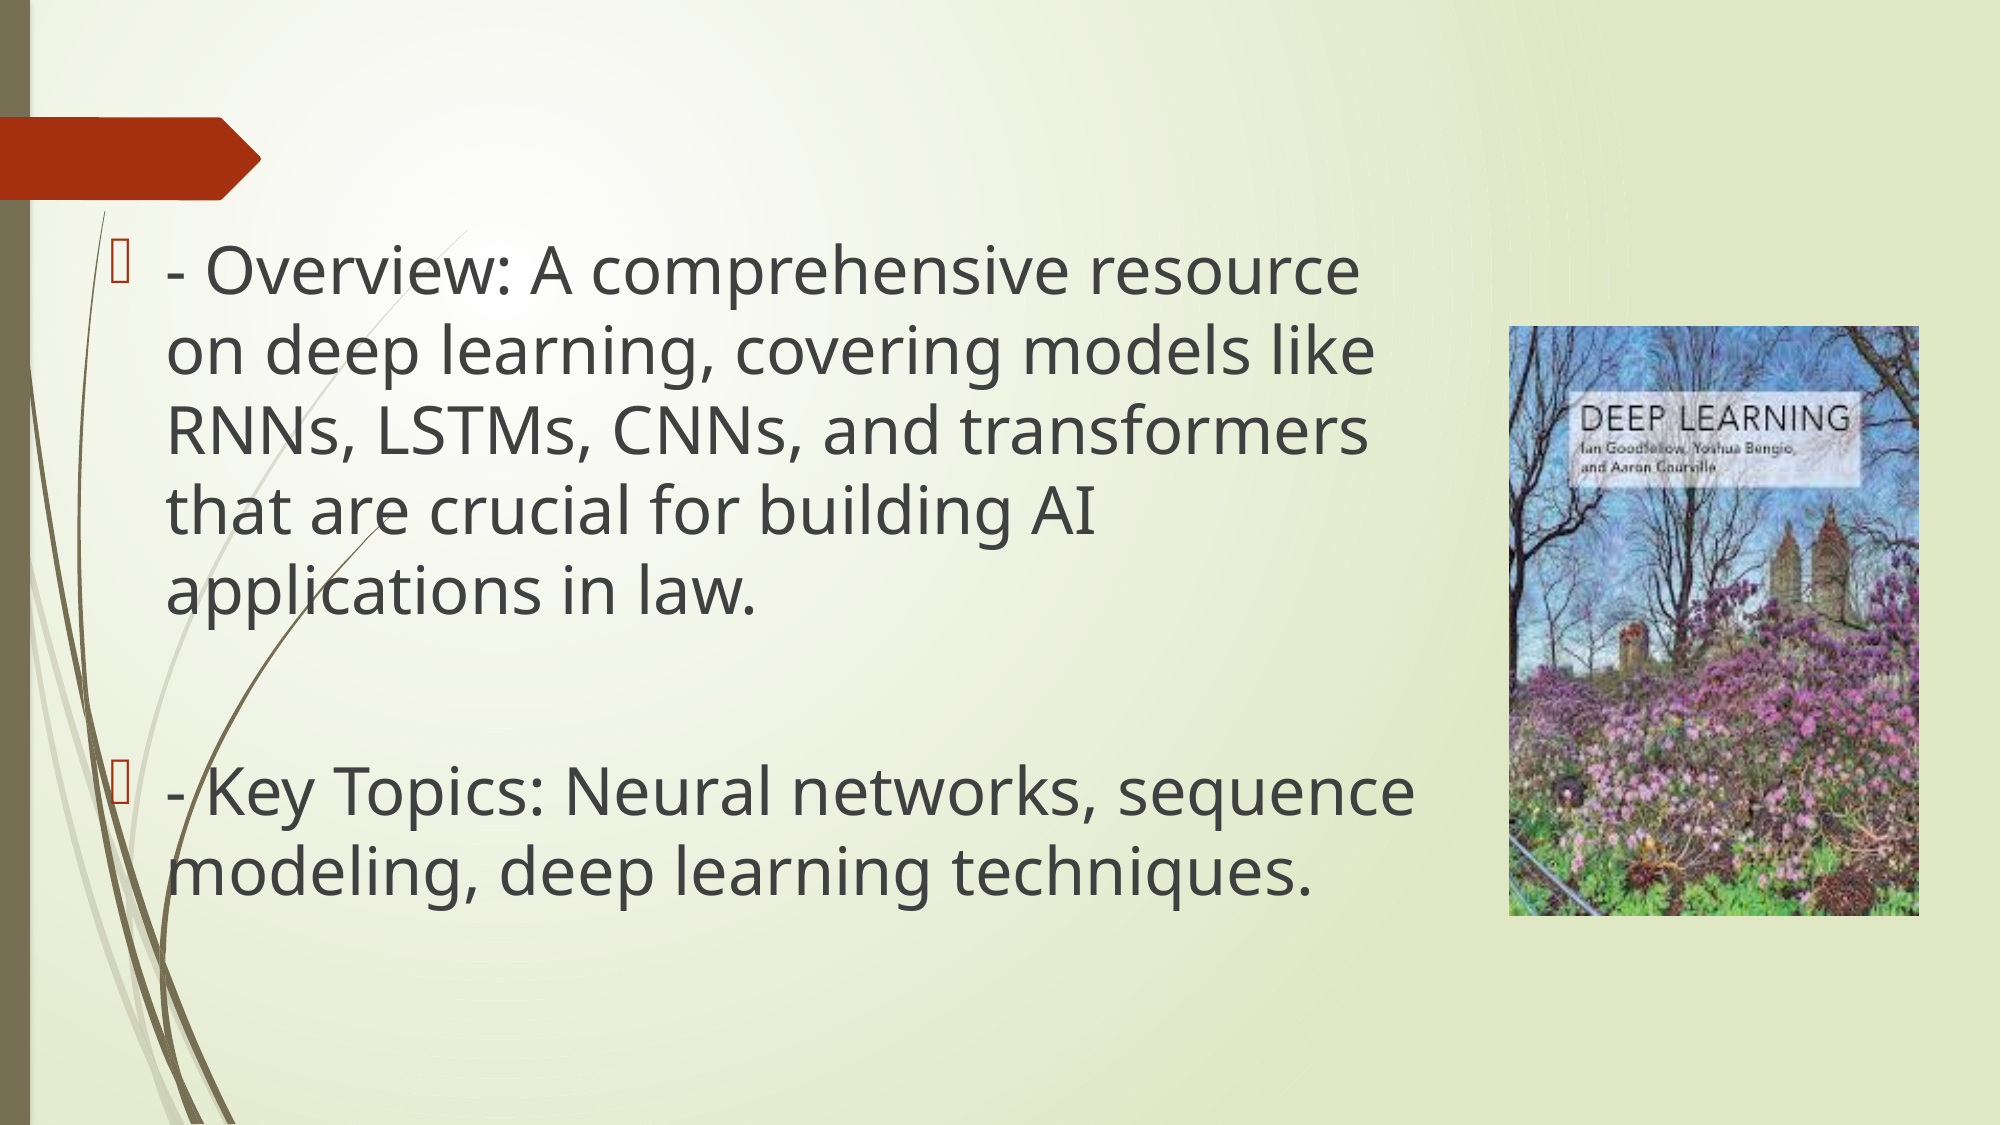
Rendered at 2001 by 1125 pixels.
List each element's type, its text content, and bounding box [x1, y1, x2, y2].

list - Overview: A comprehensive resource on deep learning, covering models like RNNs, LSTMs, CNNs, and transformers that are crucial for building AI applications in law. - Key Topics: Neural networks, sequence modeling, deep learning techniques. [94, 0, 1445, 157]
picture [1509, 326, 1919, 916]
